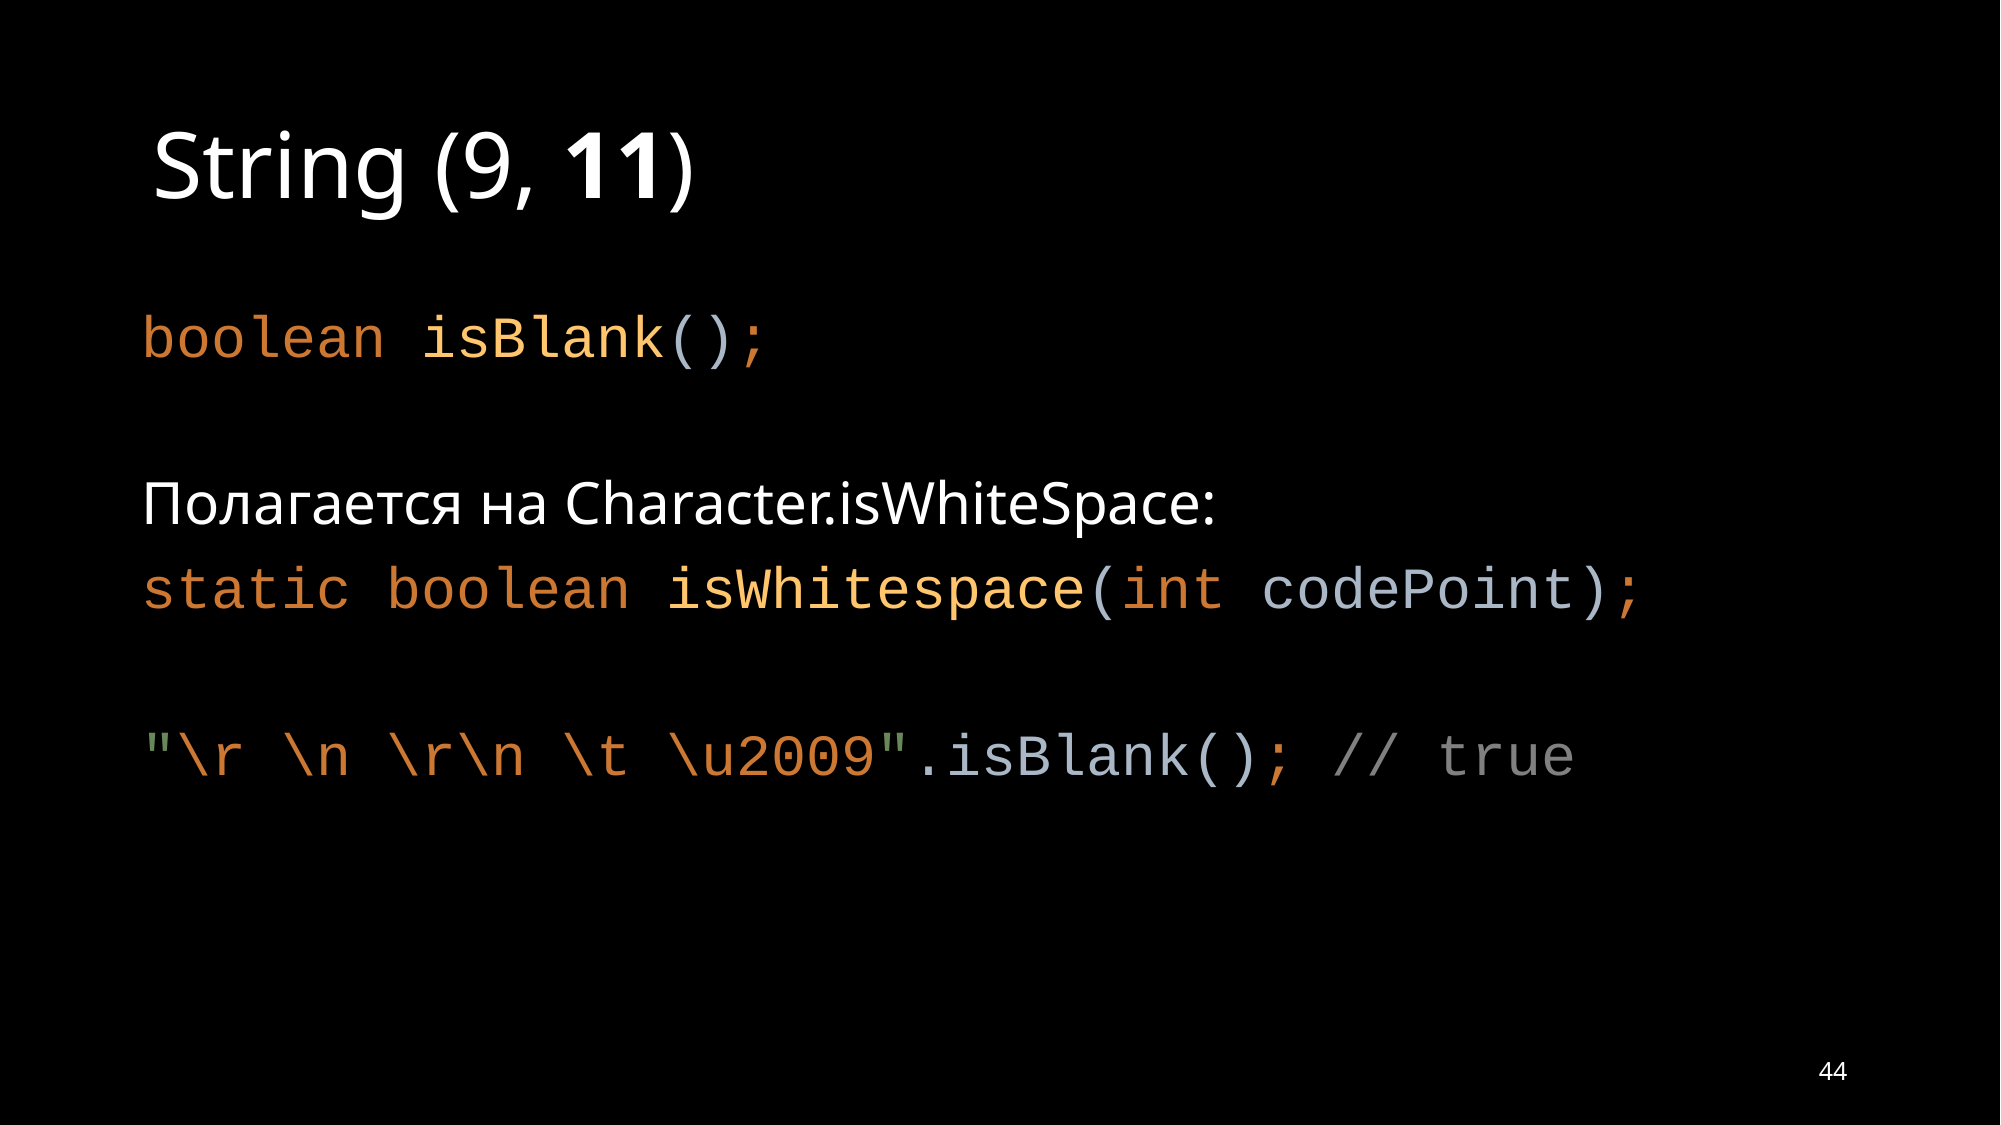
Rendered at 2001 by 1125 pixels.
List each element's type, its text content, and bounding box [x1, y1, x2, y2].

list boolean isBlank(); Полагается на Character.isWhiteSpace: static boolean isWhitespace(int codePoint); "\r \n \r\n \t \u2009".isBlank(); // true [126, 299, 1852, 1014]
slide_number 44 [1412, 1042, 1863, 1103]
title String (9, 11) [137, 59, 1863, 278]
